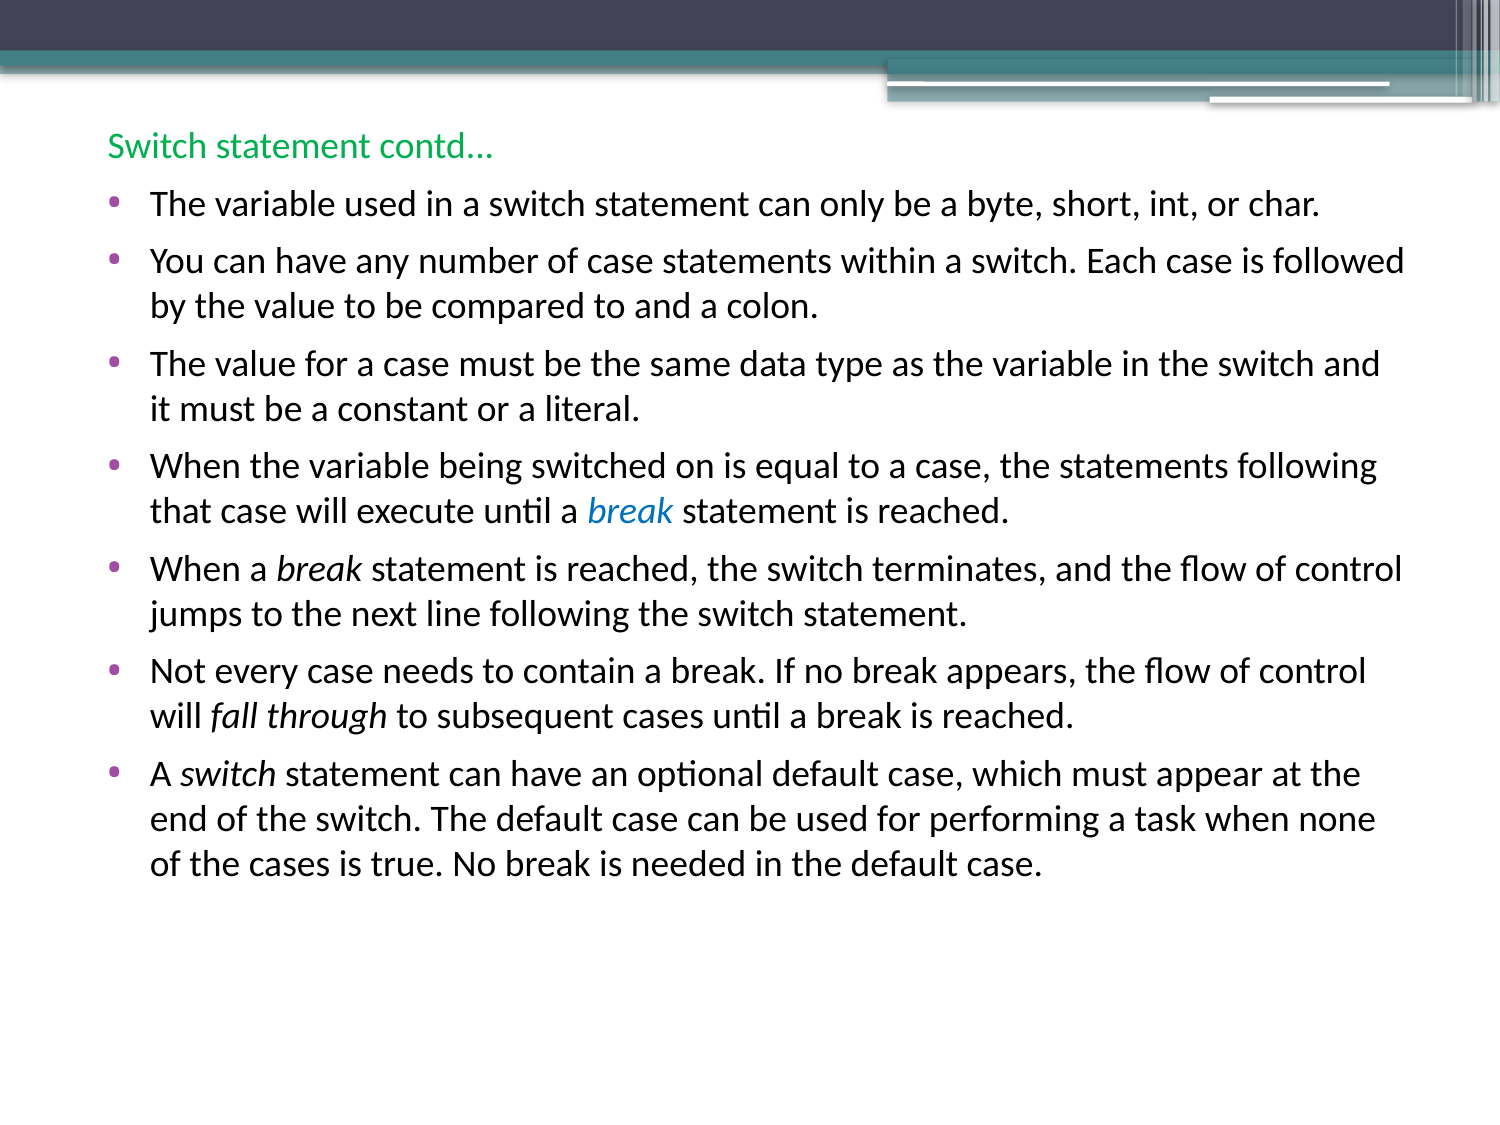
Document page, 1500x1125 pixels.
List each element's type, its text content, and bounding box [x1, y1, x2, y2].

list Switch statement contd... The variable used in a switch statement can only be a byte, short, int, or char. You can have any number of case statements within a switch. Each case is followed by the value to be compared to and a colon. The value for a case must be the same data type as the variable in the switch and it must be a constant or a literal. When the variable being switched on is equal to a case, the statements following that case will execute until a break statement is reached. When a break statement is reached, the switch terminates, and the flow of control jumps to the next line following the switch statement. Not every case needs to contain a break. If no break appears, the flow of control will fall through to subsequent cases until a break is reached. A switch statement can have an optional default case, which must appear at the end of the switch. The default case can be used for performing a task when none of the cases is true. No break is needed in the default case. [75, 113, 1425, 1005]
